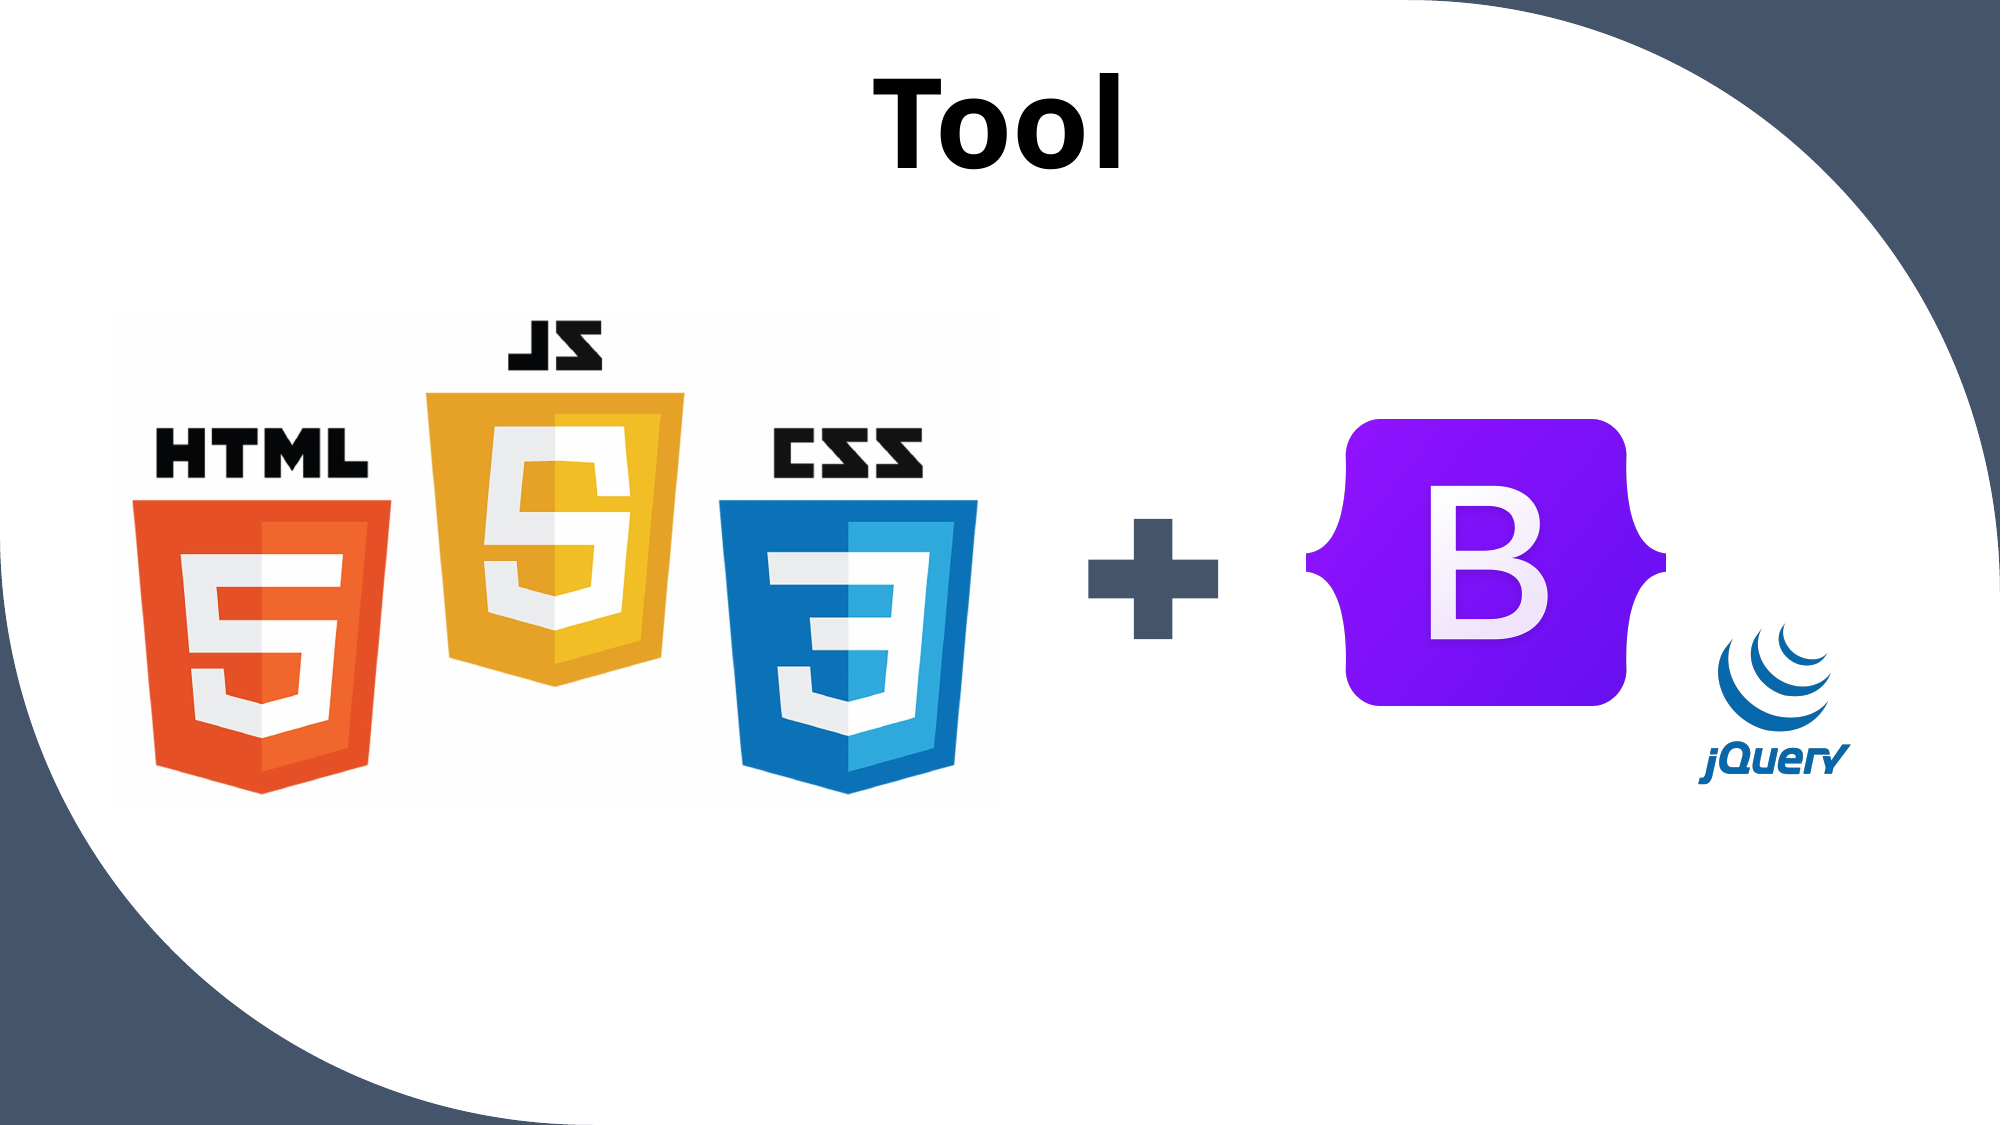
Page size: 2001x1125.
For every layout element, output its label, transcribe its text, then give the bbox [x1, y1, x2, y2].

picture [1690, 621, 1859, 790]
title Tool [822, 70, 1178, 204]
text_box [1087, 518, 1219, 640]
picture [110, 315, 1000, 810]
picture [1306, 419, 1666, 706]
